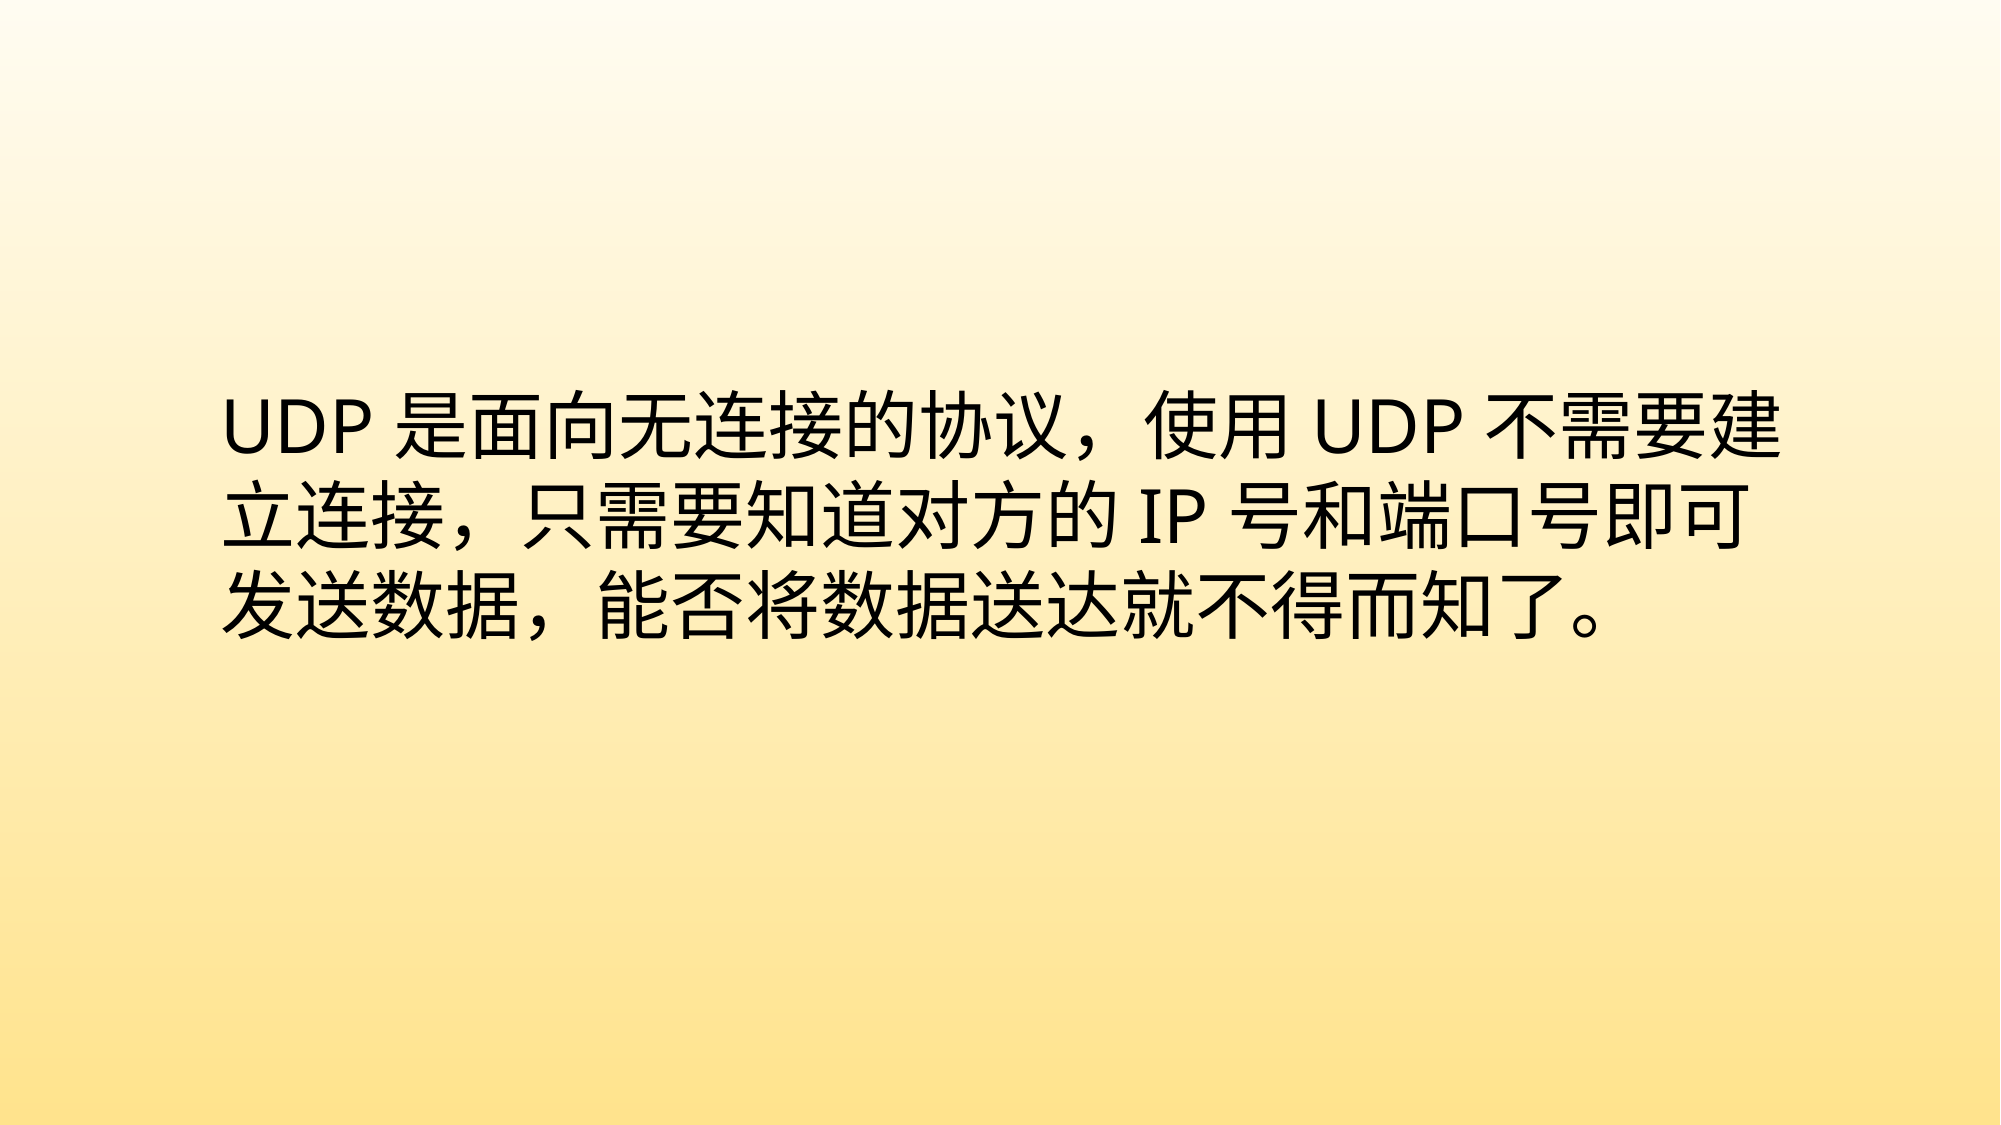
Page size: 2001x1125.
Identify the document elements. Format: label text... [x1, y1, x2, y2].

text_box UDP是面向无连接的协议，使用UDP不需要建立连接，只需要知道对方的IP号和端口号即可发送数据，能否将数据送达就不得而知了。 [205, 371, 1828, 657]
